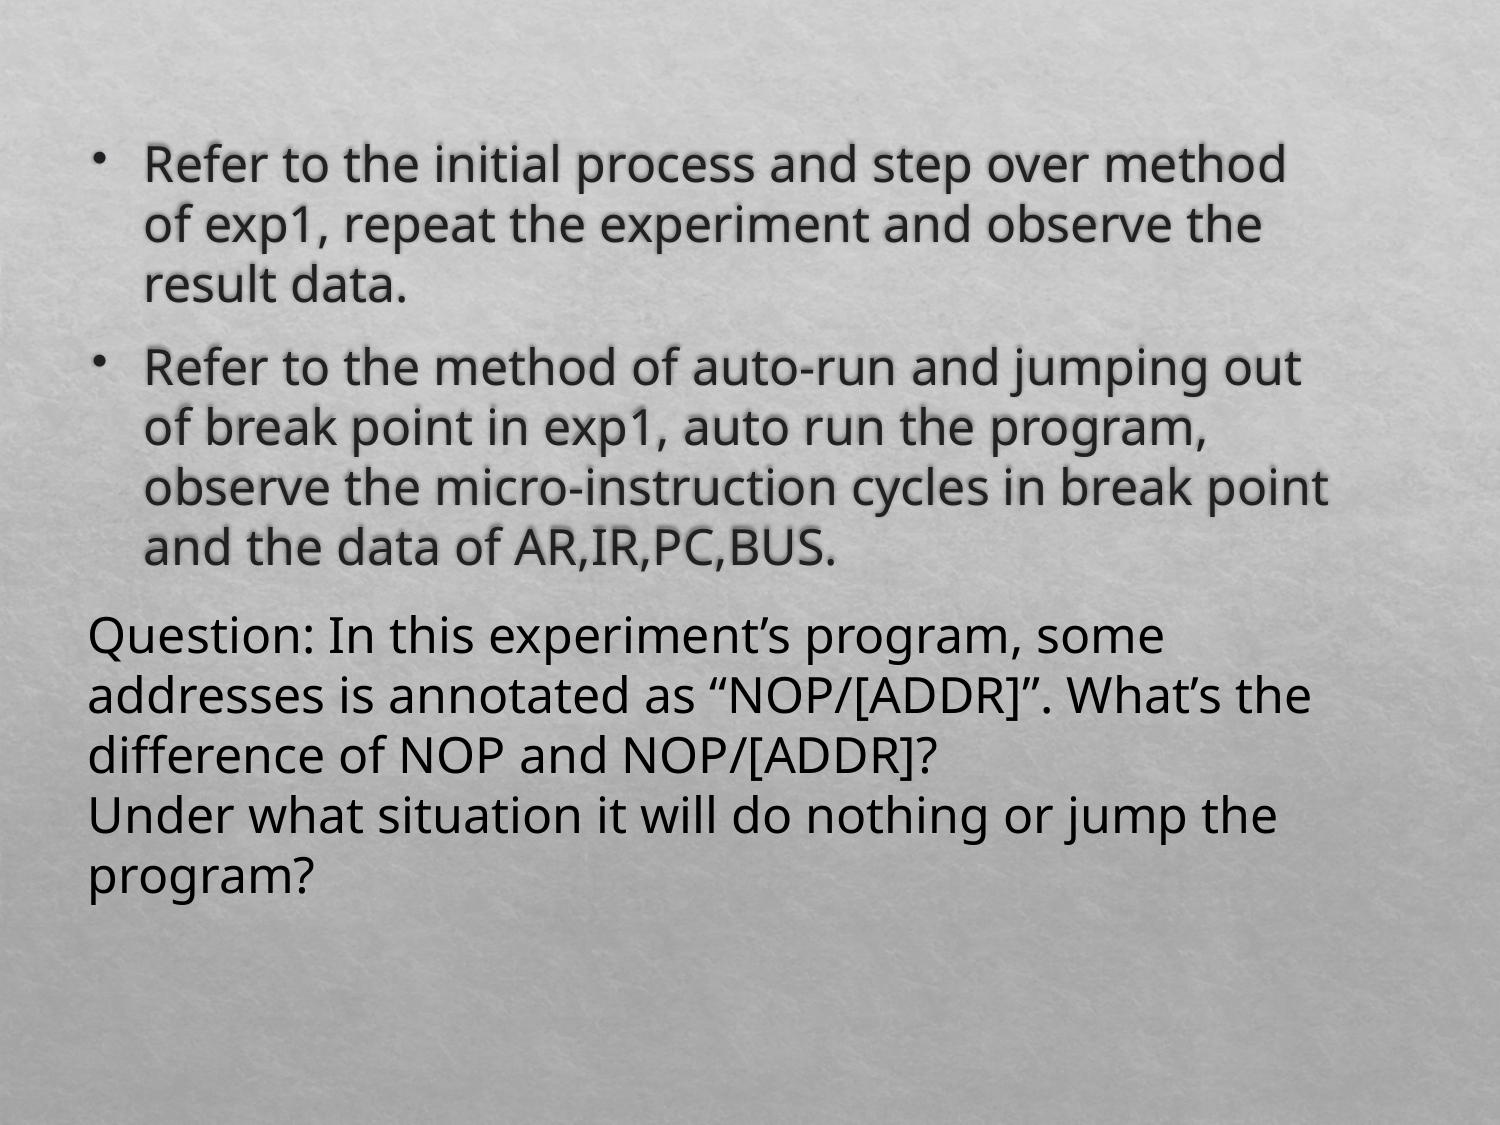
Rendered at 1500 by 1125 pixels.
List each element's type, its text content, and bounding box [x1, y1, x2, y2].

list Refer to the initial process and step over method of exp1, repeat the experiment and observe the result data. Refer to the method of auto-run and jumping out of break point in exp1, auto run the program, observe the micro-instruction cycles in break point and the data of AR,IR,PC,BUS. [72, 125, 1347, 791]
text_box Question: In this experiment’s program, some addresses is annotated as “NOP/[ADDR]”. What’s the difference of NOP and NOP/[ADDR]? Under what situation it will do nothing or jump the program? [73, 596, 1367, 911]
